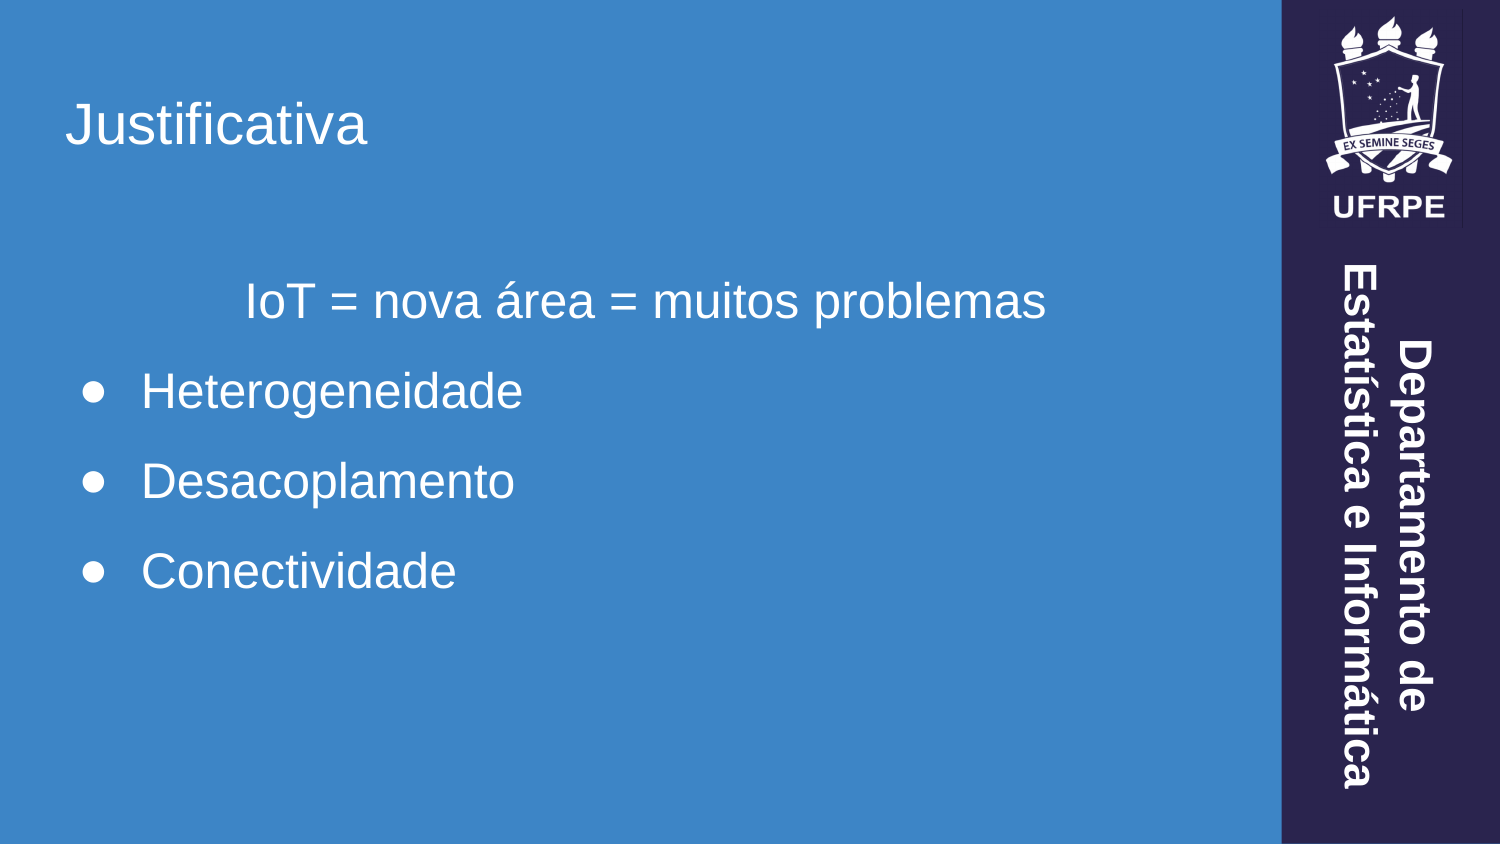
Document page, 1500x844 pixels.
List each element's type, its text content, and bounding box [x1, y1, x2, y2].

text_box Justificativa [51, 71, 1241, 166]
picture [1319, 9, 1463, 228]
text_box IoT = nova área = muitos problemas Heterogeneidade Desacoplamento Conectividade [51, 189, 1241, 750]
